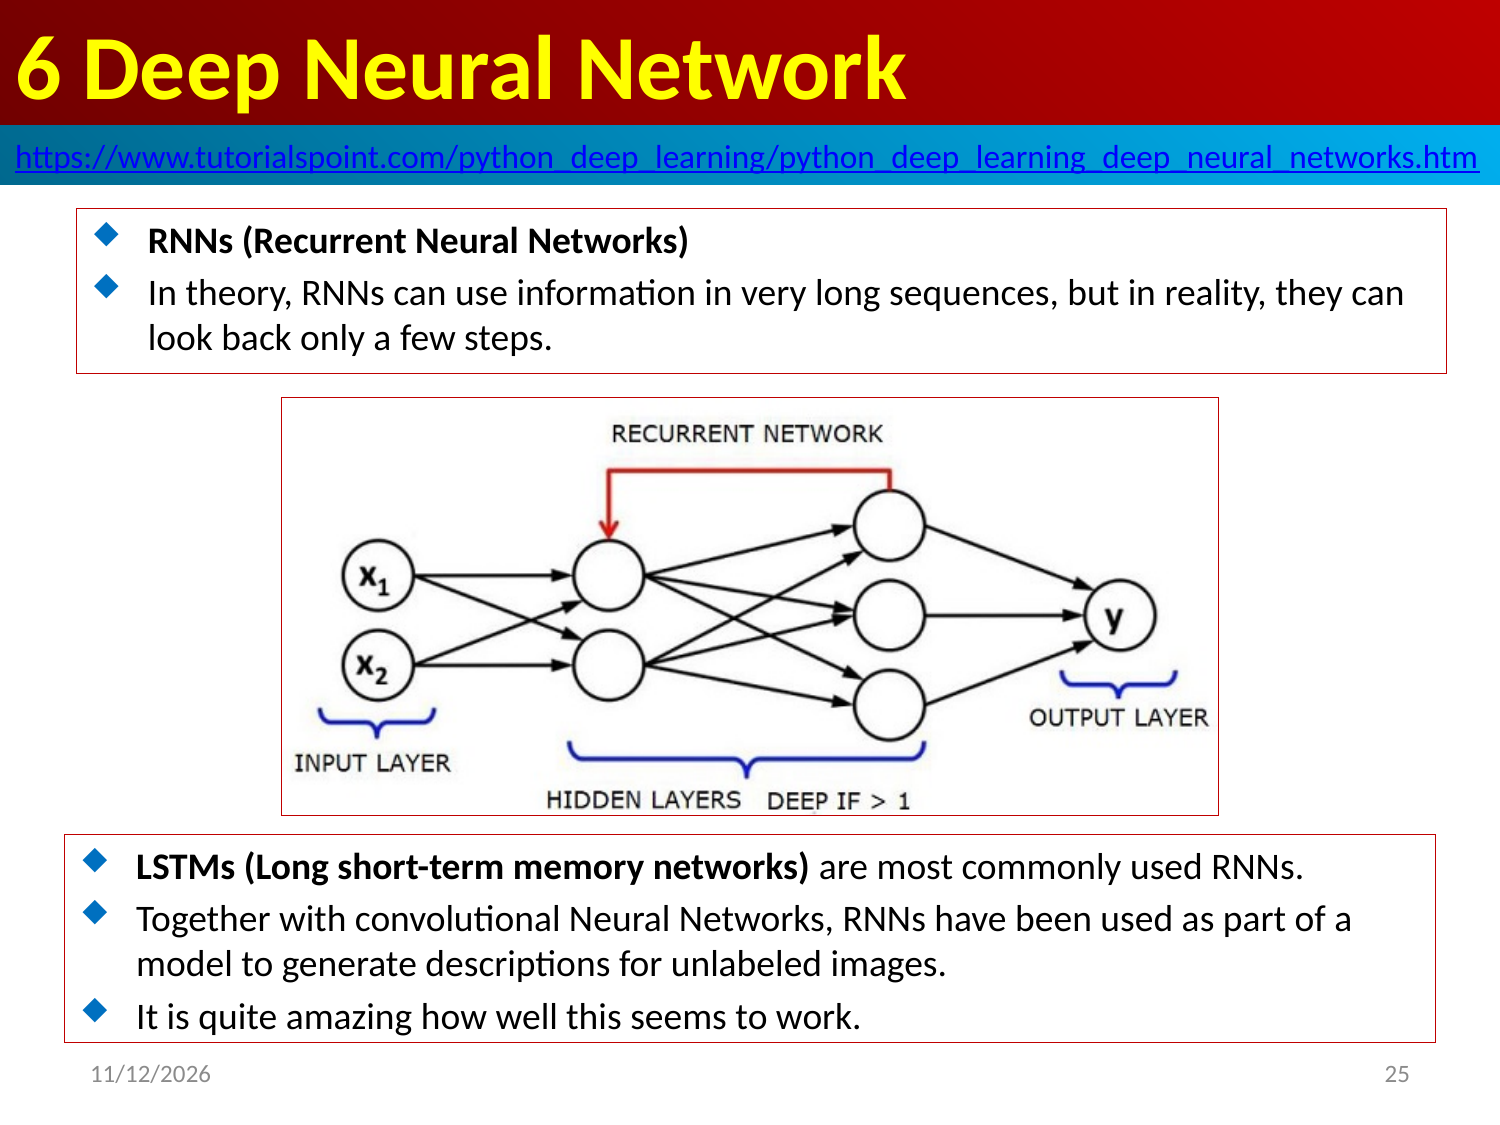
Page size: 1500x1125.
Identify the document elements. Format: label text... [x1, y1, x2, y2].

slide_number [75, 1043, 425, 1103]
text_box LSTMs (Long short-term memory networks) are most commonly used RNNs. Together with convolutional Neural Networks, RNNs have been used as part of a model to generate descriptions for unlabeled images. It is quite amazing how well this seems to work. [64, 834, 1436, 1043]
picture [281, 396, 1219, 817]
title 6 Deep Neural Network [0, 0, 1500, 125]
slide_number 25 [1074, 1043, 1425, 1103]
text_box https://www.tutorialspoint.com/python_deep_learning/python_deep_learning_deep_neural_networks.htm [0, 125, 1500, 185]
subtitle RNNs (Recurrent Neural Networks) In theory, RNNs can use information in very long sequences, but in reality, they can look back only a few steps. [76, 208, 1447, 374]
